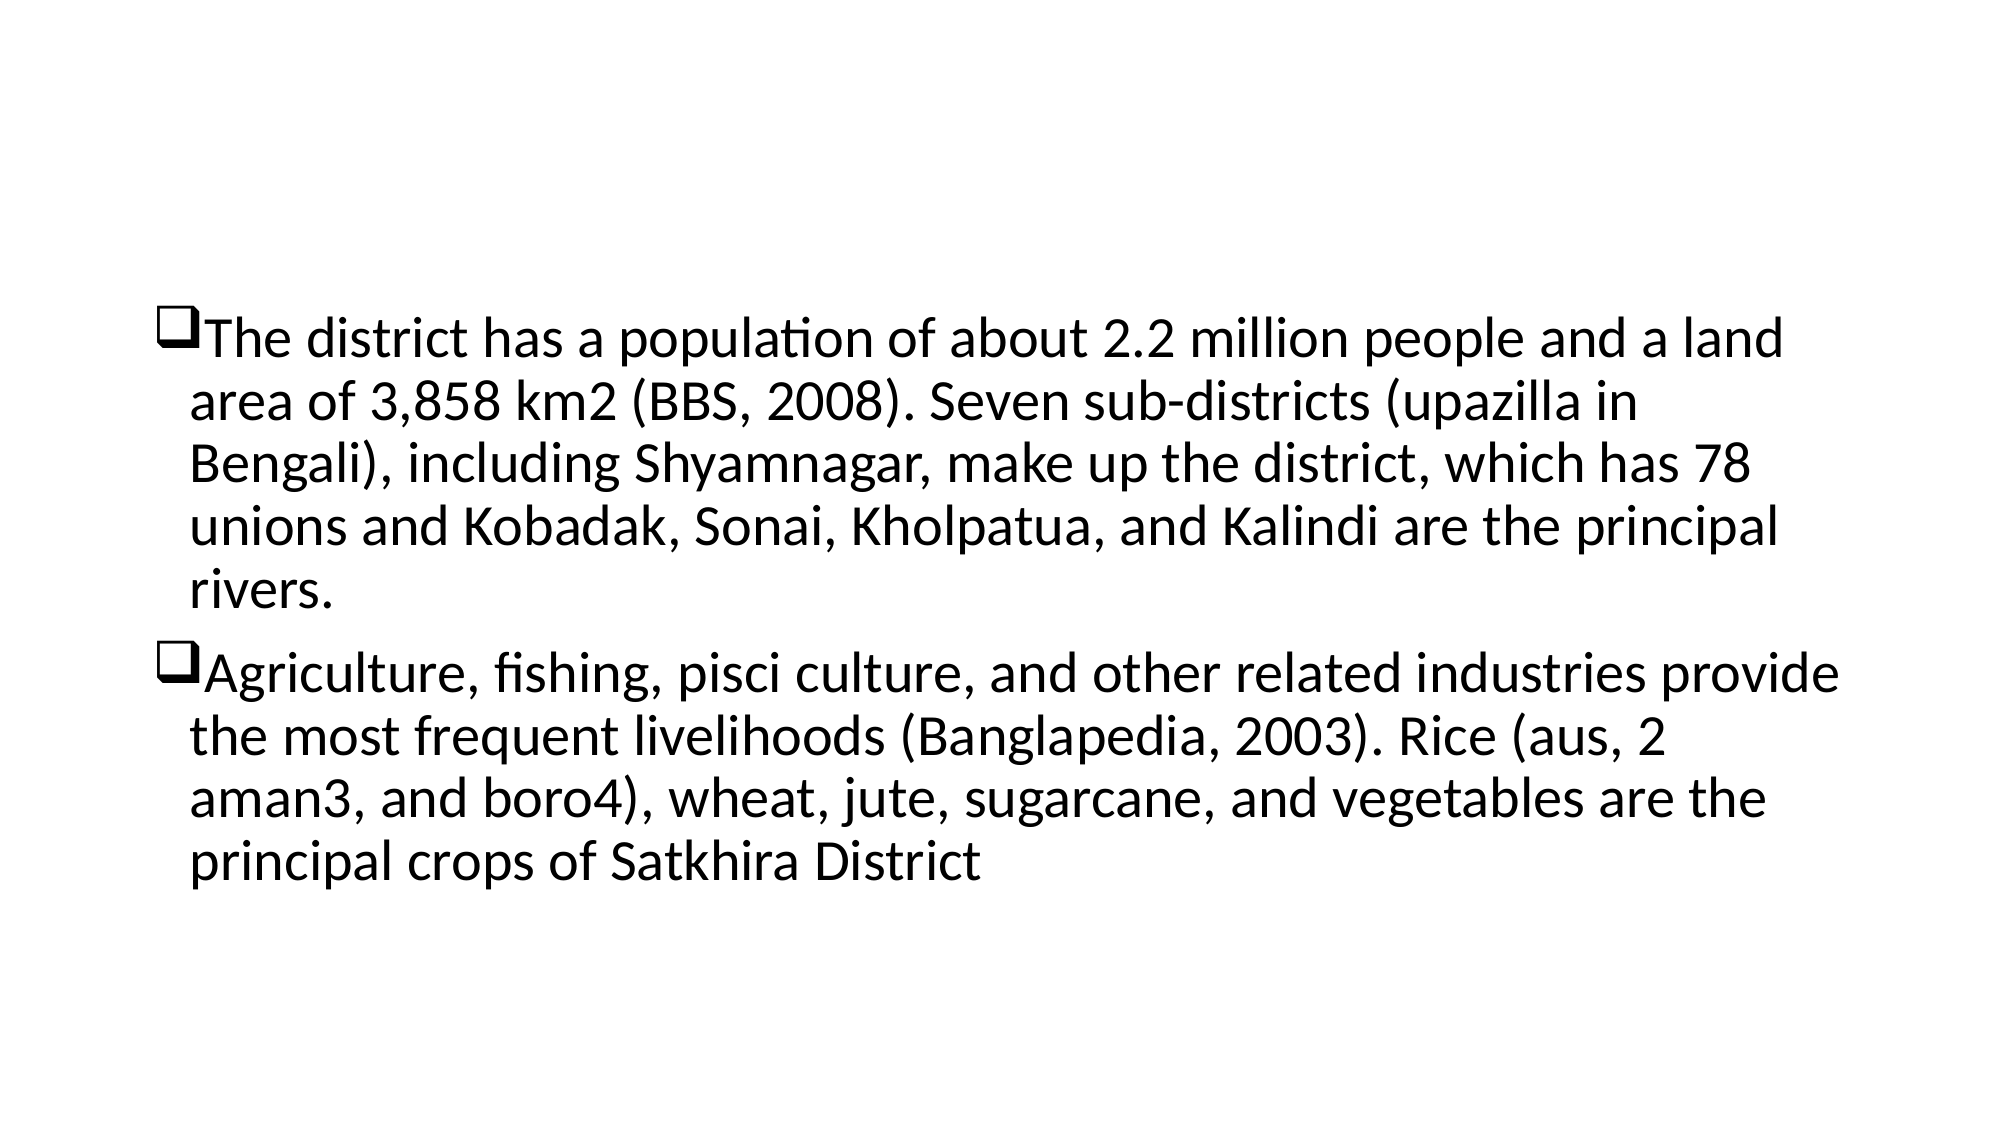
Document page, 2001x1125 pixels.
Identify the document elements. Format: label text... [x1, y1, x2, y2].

list The district has a population of about 2.2 million people and a land area of 3,858 km2 (BBS, 2008). Seven sub-districts (upazilla in Bengali), including Shyamnagar, make up the district, which has 78 unions and Kobadak, Sonai, Kholpatua, and Kalindi are the principal rivers. Agriculture, fishing, pisci culture, and other related industries provide the most frequent livelihoods (Banglapedia, 2003). Rice (aus, 2 aman3, and boro4), wheat, jute, sugarcane, and vegetables are the principal crops of Satkhira District [137, 299, 1863, 1014]
